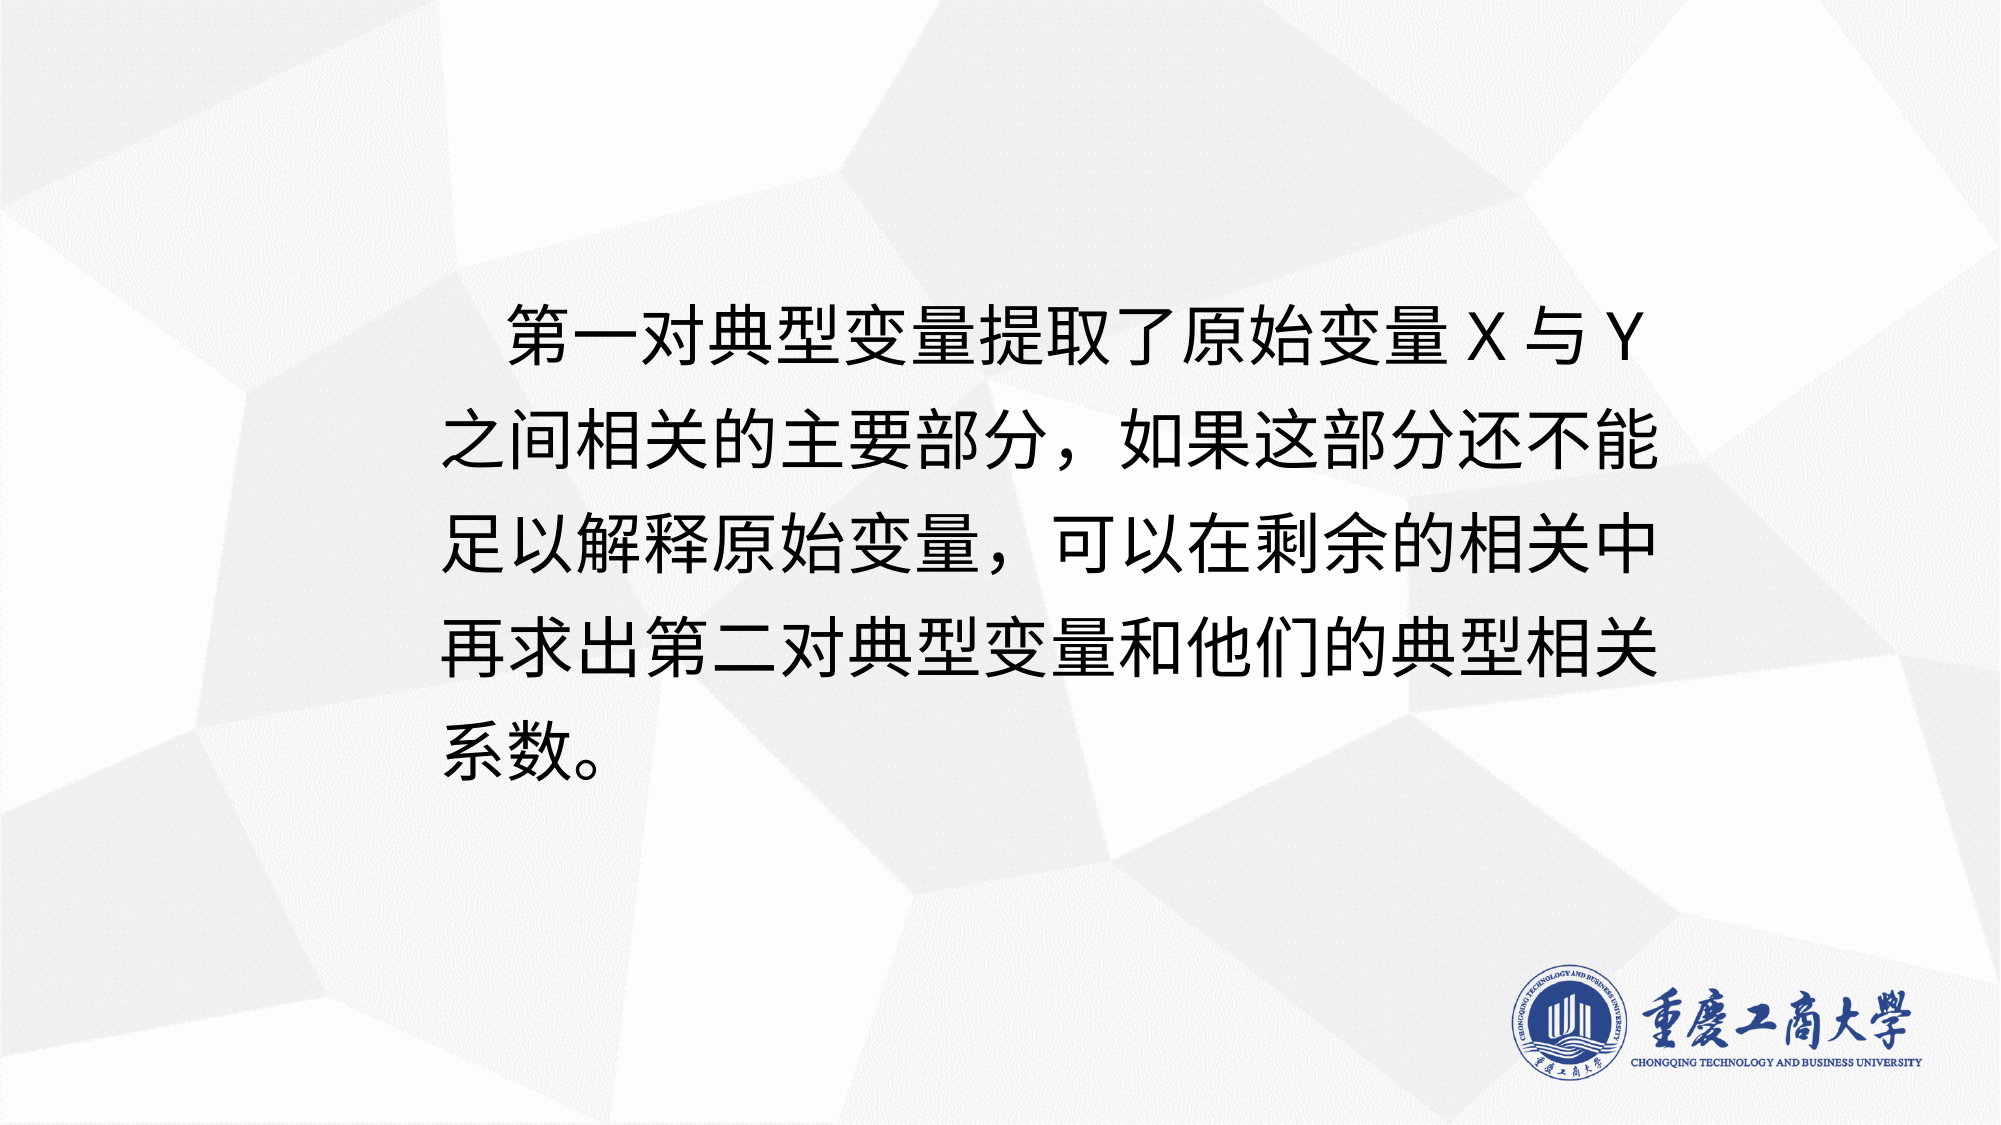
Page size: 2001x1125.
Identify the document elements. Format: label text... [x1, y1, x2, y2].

text_box 第一对典型变量提取了原始变量X与Y之间相关的主要部分，如果这部分还不能足以解释原始变量，可以在剩余的相关中再求出第二对典型变量和他们的典型相关系数。 [425, 262, 1676, 901]
picture [0, 0, 2001, 1125]
